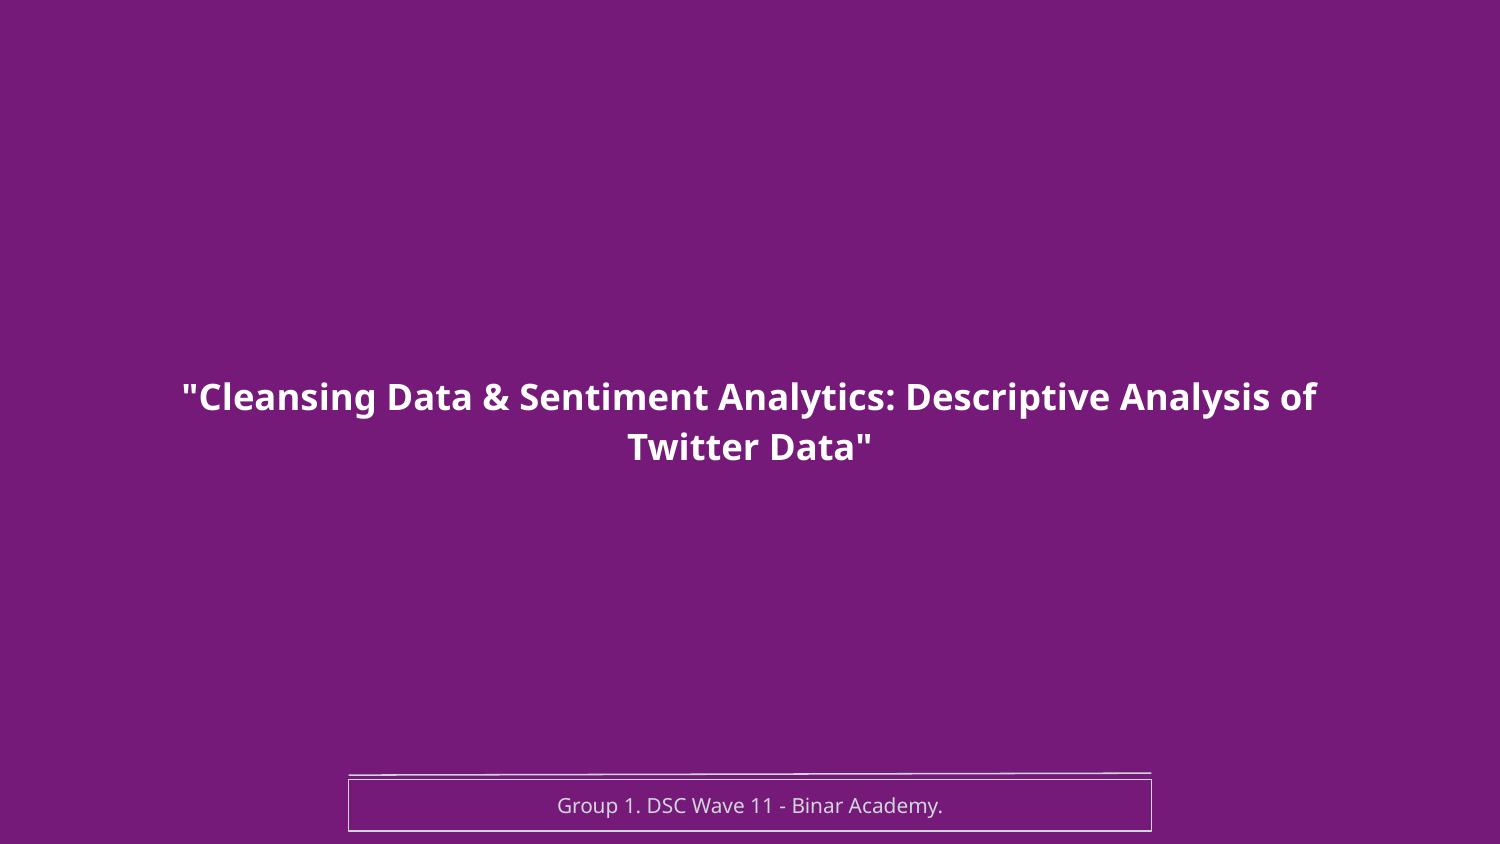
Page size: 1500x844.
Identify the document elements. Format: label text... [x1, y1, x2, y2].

text_box "Cleansing Data & Sentiment Analytics: Descriptive Analysis of Twitter Data" [119, 117, 1381, 768]
title Group 1. DSC Wave 11 - Binar Academy. [348, 782, 1152, 832]
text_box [348, 772, 1152, 776]
